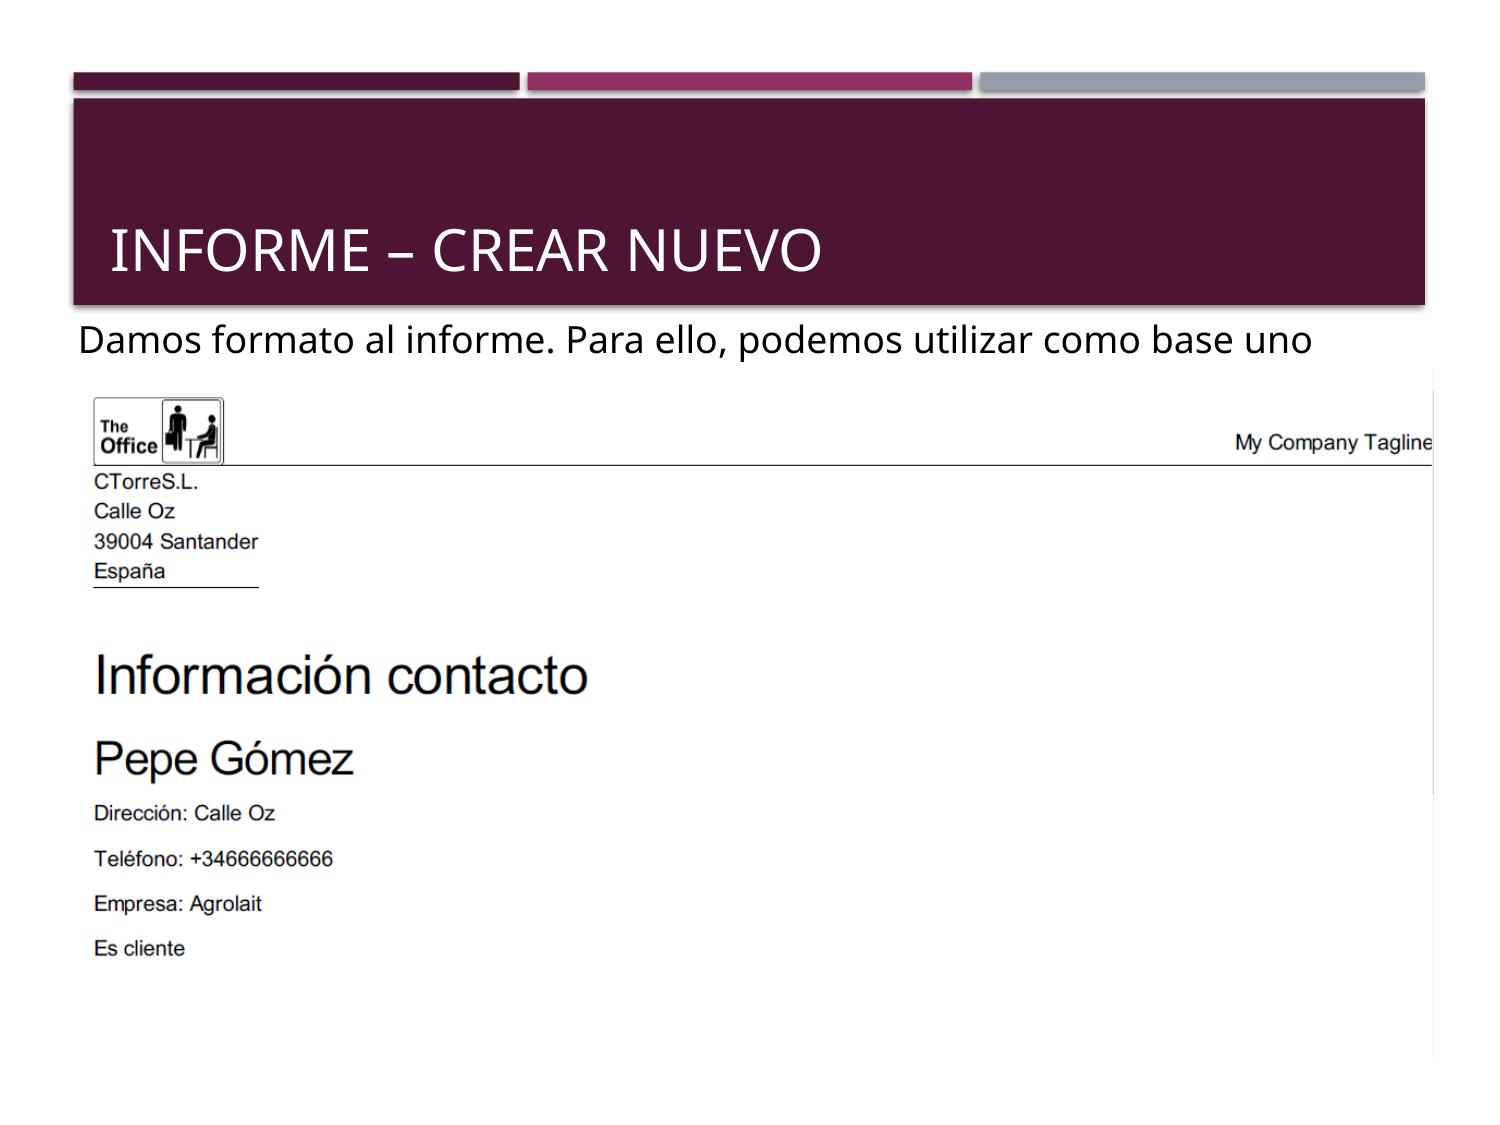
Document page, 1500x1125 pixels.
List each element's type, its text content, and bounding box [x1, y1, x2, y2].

text_box Damos formato al informe. Para ello, podemos utilizar como base uno existe. [63, 308, 1439, 373]
picture [51, 369, 1435, 1057]
title INFORME – crear nuevo [95, 112, 1406, 291]
